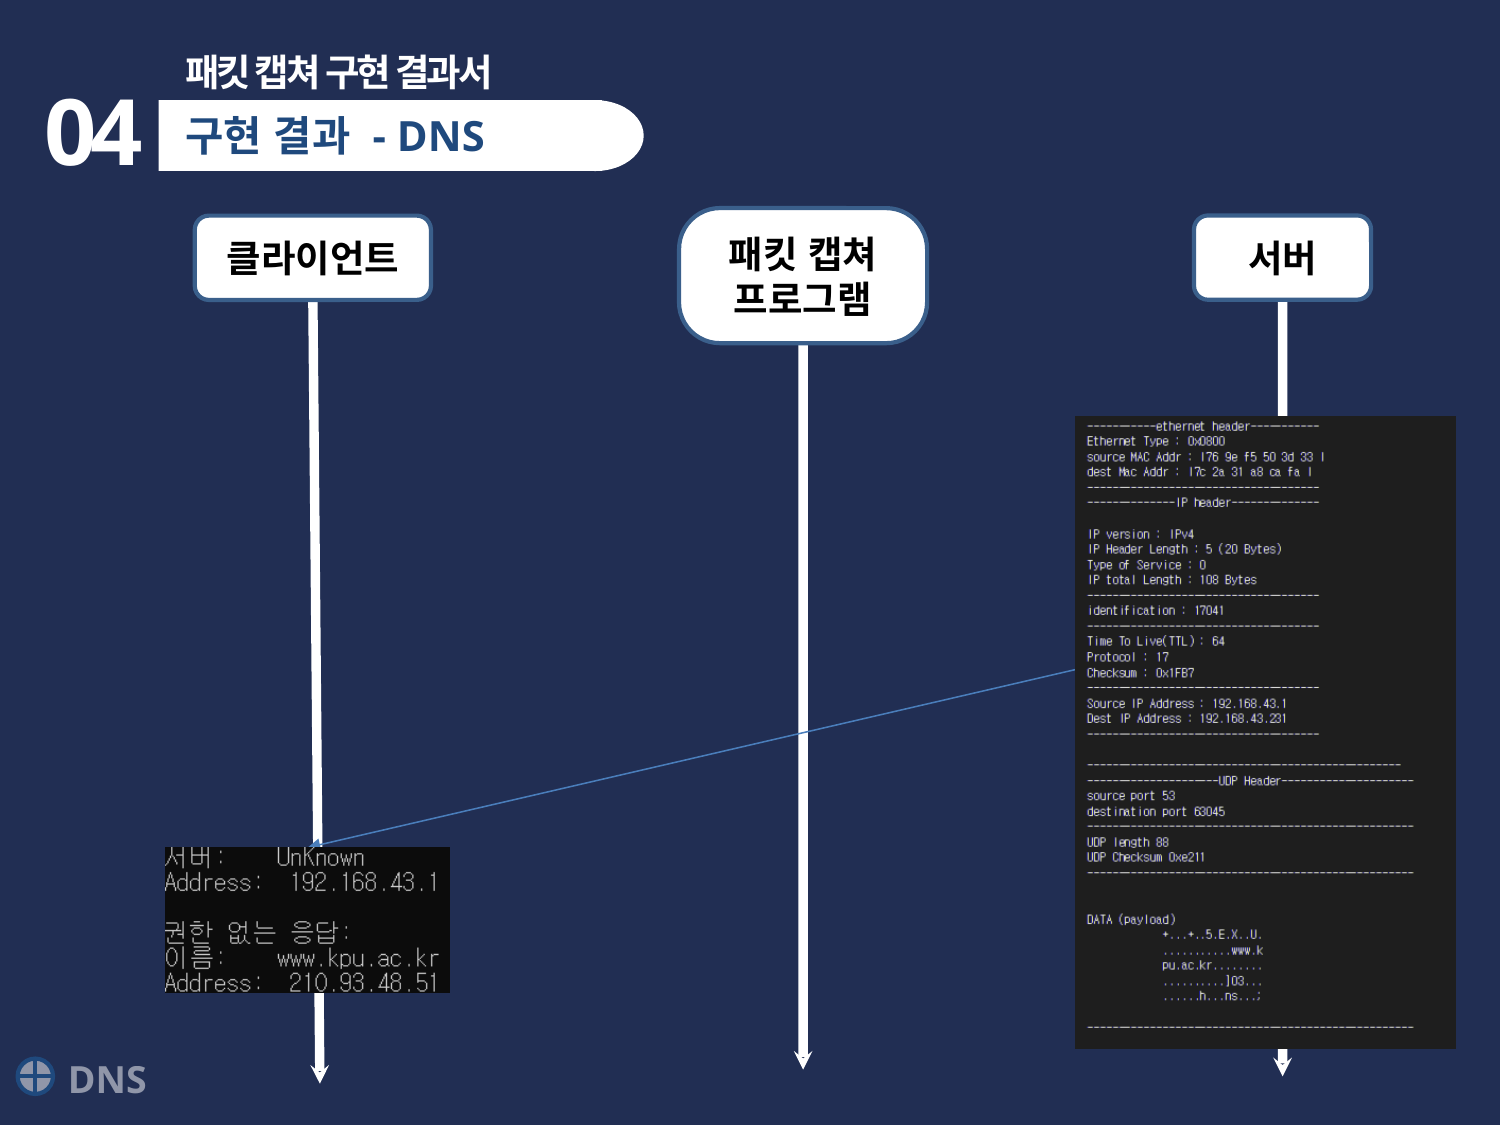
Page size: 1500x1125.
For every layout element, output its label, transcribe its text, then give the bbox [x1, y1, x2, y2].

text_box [307, 621, 1070, 848]
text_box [158, 99, 644, 172]
picture [1075, 416, 1456, 1050]
text_box 패킷 캡쳐 구현 결과서 [170, 41, 508, 98]
text_box 서버 [1191, 213, 1374, 302]
text_box [15, 1056, 53, 1097]
text_box 클라이언트 [192, 213, 434, 303]
text_box 패킷 캡쳐 프로그램 [676, 205, 930, 346]
text_box DNS [53, 1048, 479, 1109]
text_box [312, 1001, 321, 1084]
picture [165, 847, 450, 993]
text_box 04 [29, 66, 195, 191]
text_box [312, 299, 321, 619]
